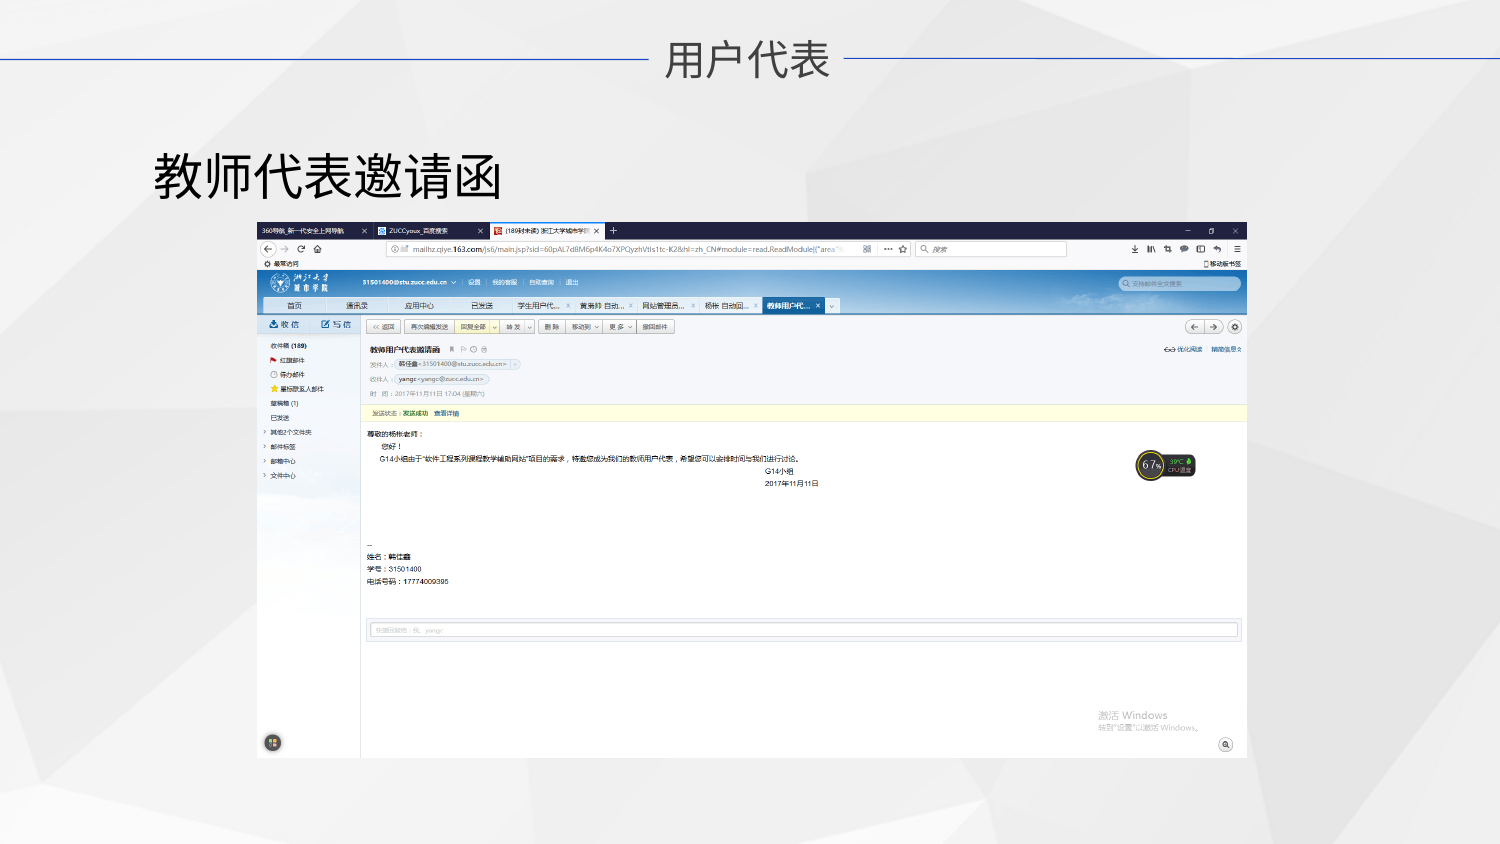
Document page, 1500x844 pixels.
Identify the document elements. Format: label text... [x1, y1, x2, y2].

text_box 教师代表邀请函 [139, 137, 633, 213]
text_box 用户代表 [649, 26, 847, 92]
picture [0, 0, 1500, 59]
picture [0, 59, 1500, 844]
